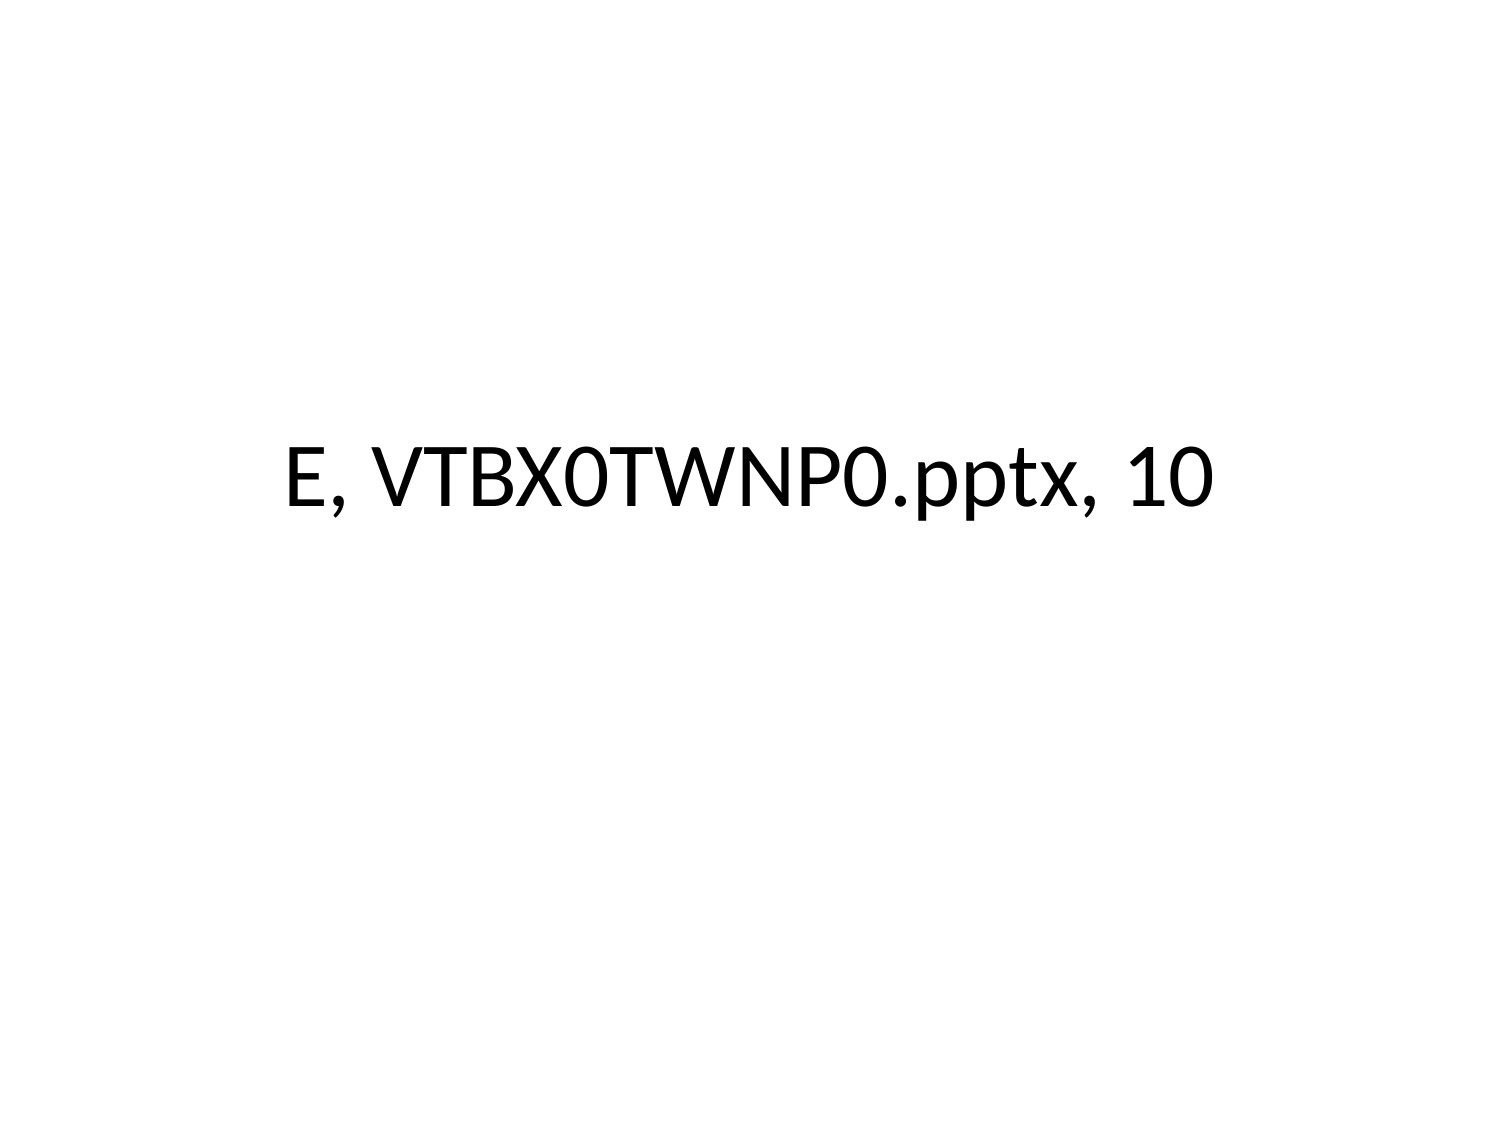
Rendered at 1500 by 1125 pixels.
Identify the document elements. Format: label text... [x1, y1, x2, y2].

title E, VTBX0TWNP0.pptx, 10 [112, 349, 1388, 591]
